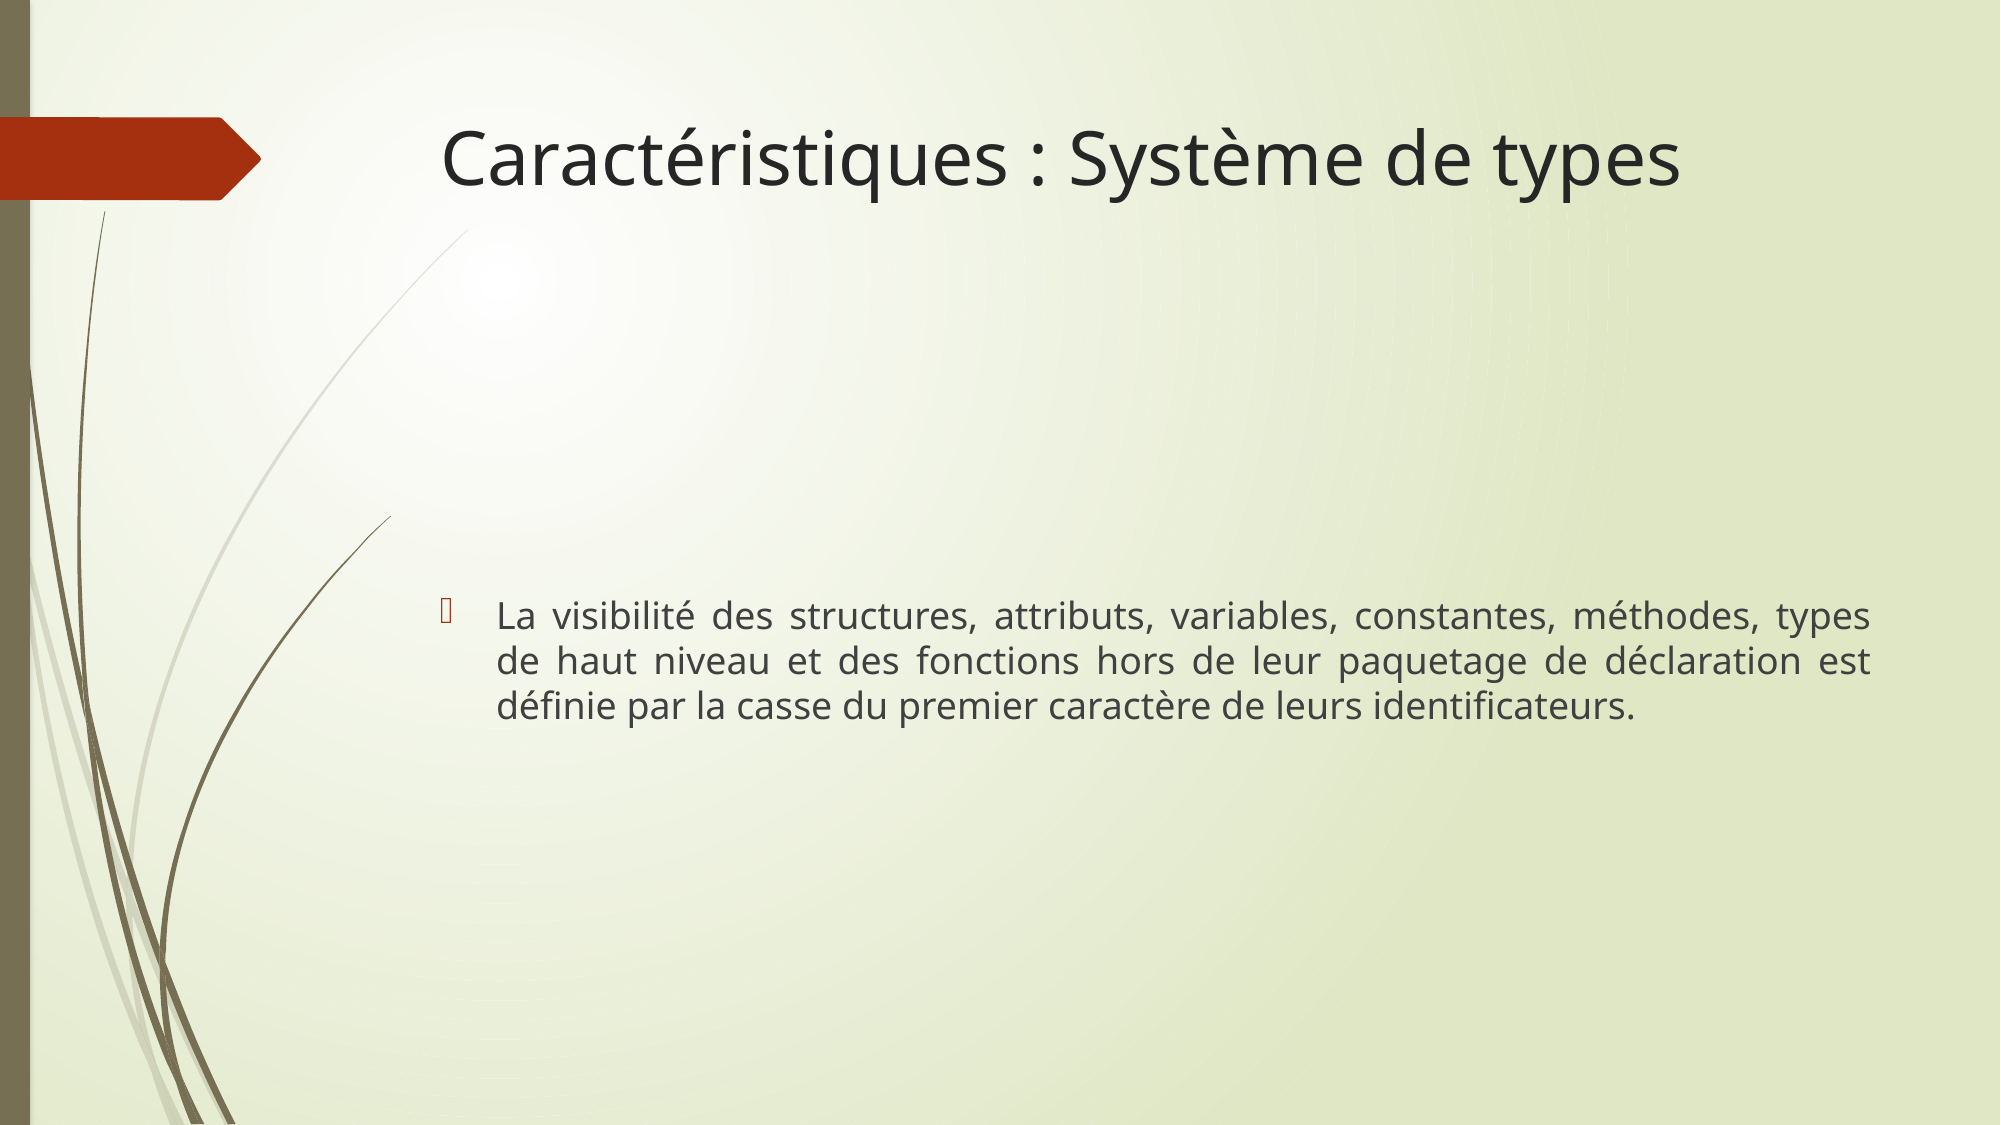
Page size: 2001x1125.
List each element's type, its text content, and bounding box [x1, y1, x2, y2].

title Caractéristiques : Système de types [425, 102, 1888, 313]
list La visibilité des structures, attributs, variables, constantes, méthodes, types de haut niveau et des fonctions hors de leur paquetage de déclaration est définie par la casse du premier caractère de leurs identificateurs. [424, 350, 1888, 970]
